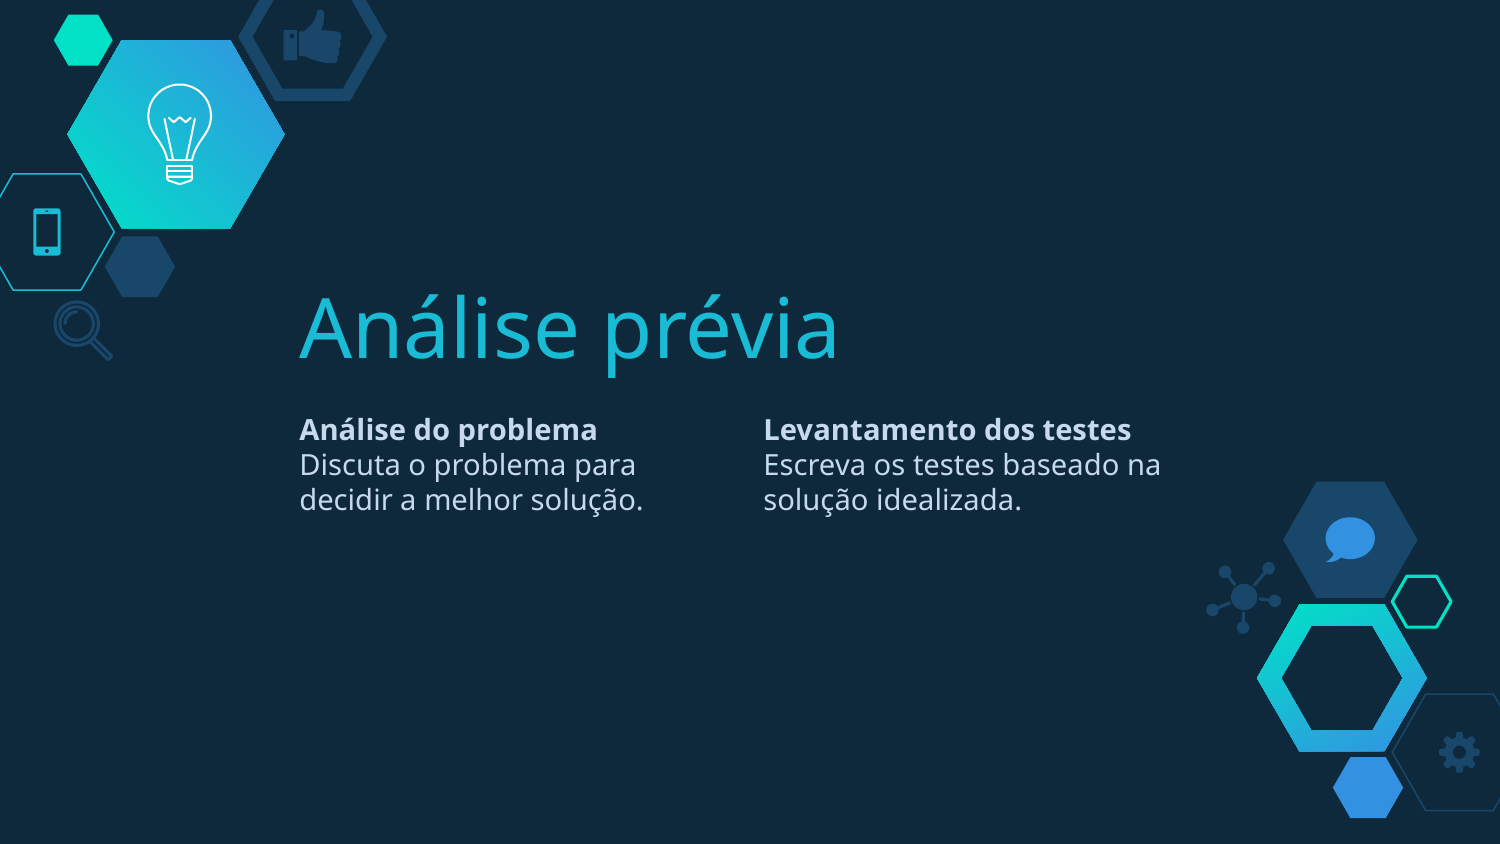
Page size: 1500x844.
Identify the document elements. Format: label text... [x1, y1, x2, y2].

list Análise do problema Discuta o problema para decidir a melhor solução. [284, 396, 722, 833]
title Análise prévia [284, 284, 1096, 391]
list Levantamento dos testes Escreva os testes baseado na solução idealizada. [748, 396, 1186, 833]
